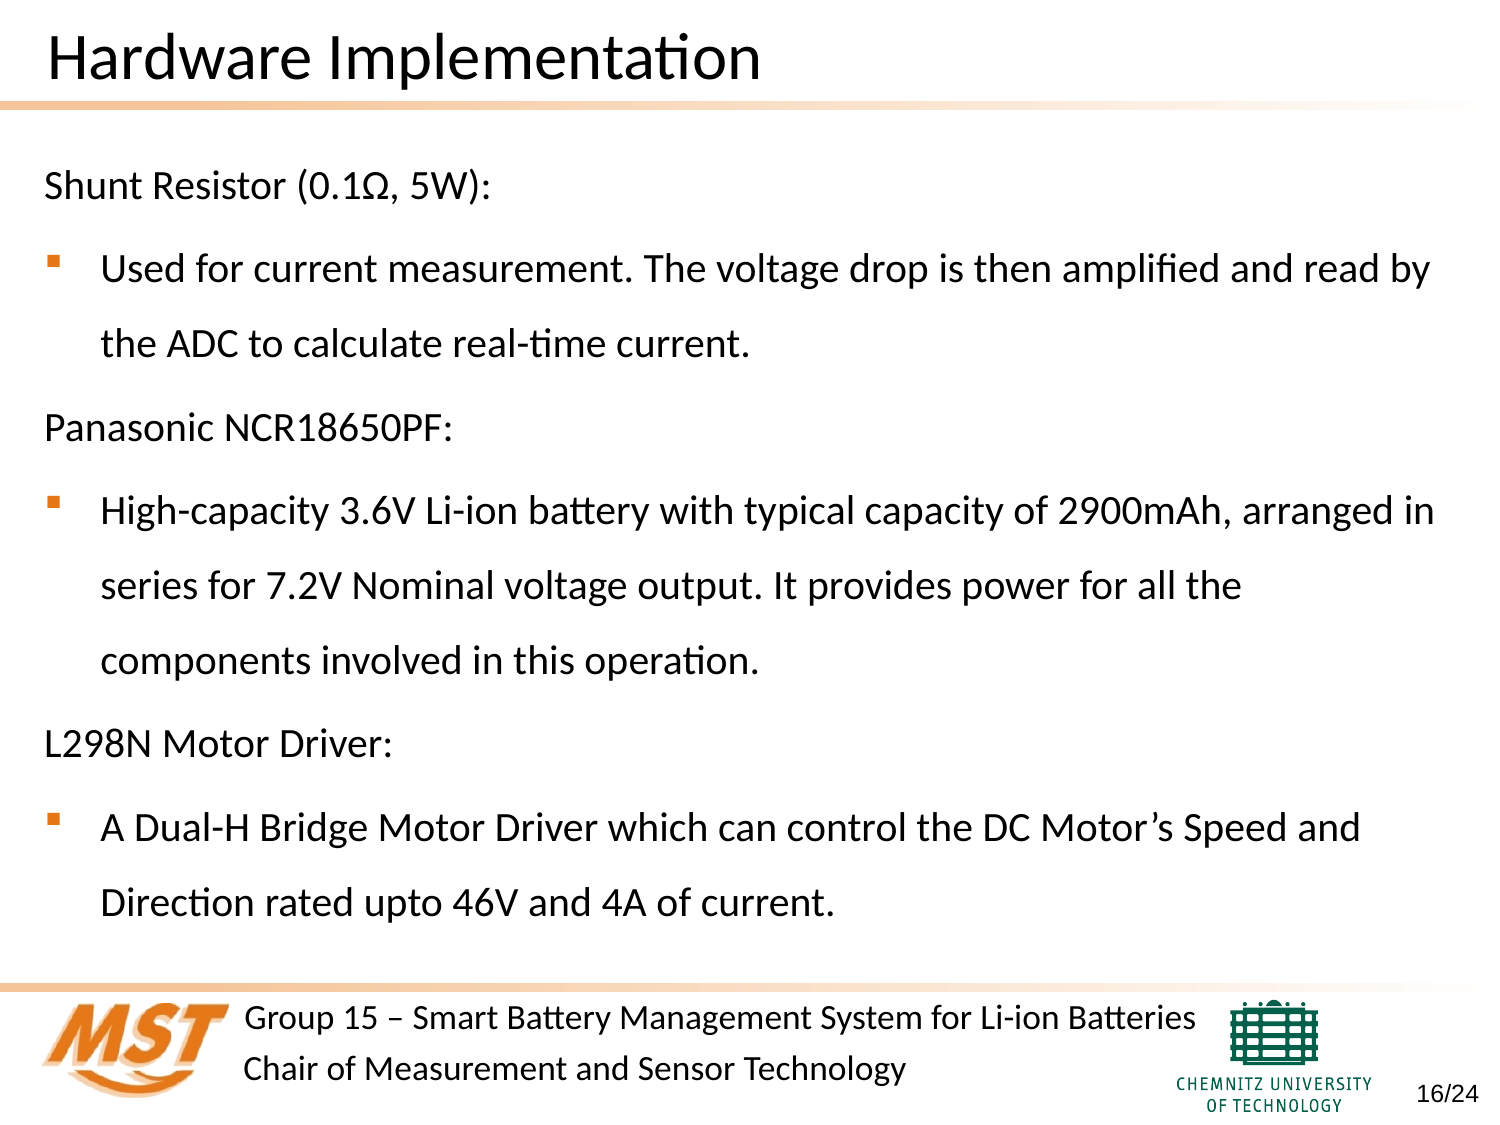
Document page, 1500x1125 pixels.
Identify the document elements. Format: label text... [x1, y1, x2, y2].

title Hardware Implementation [32, 15, 1465, 90]
list Shunt Resistor (0.1Ω, 5W): Used for current measurement. The voltage drop is then amplified and read by the ADC to calculate real-time current. Panasonic NCR18650PF: High-capacity 3.6V Li-ion battery with typical capacity of 2900mAh, arranged in series for 7.2V Nominal voltage output. It provides power for all the components involved in this operation. L298N Motor Driver: A Dual-H Bridge Motor Driver which can control the DC Motor’s Speed and Direction rated upto 46V and 4A of current. [29, 125, 1471, 976]
picture [41, 1003, 229, 1098]
